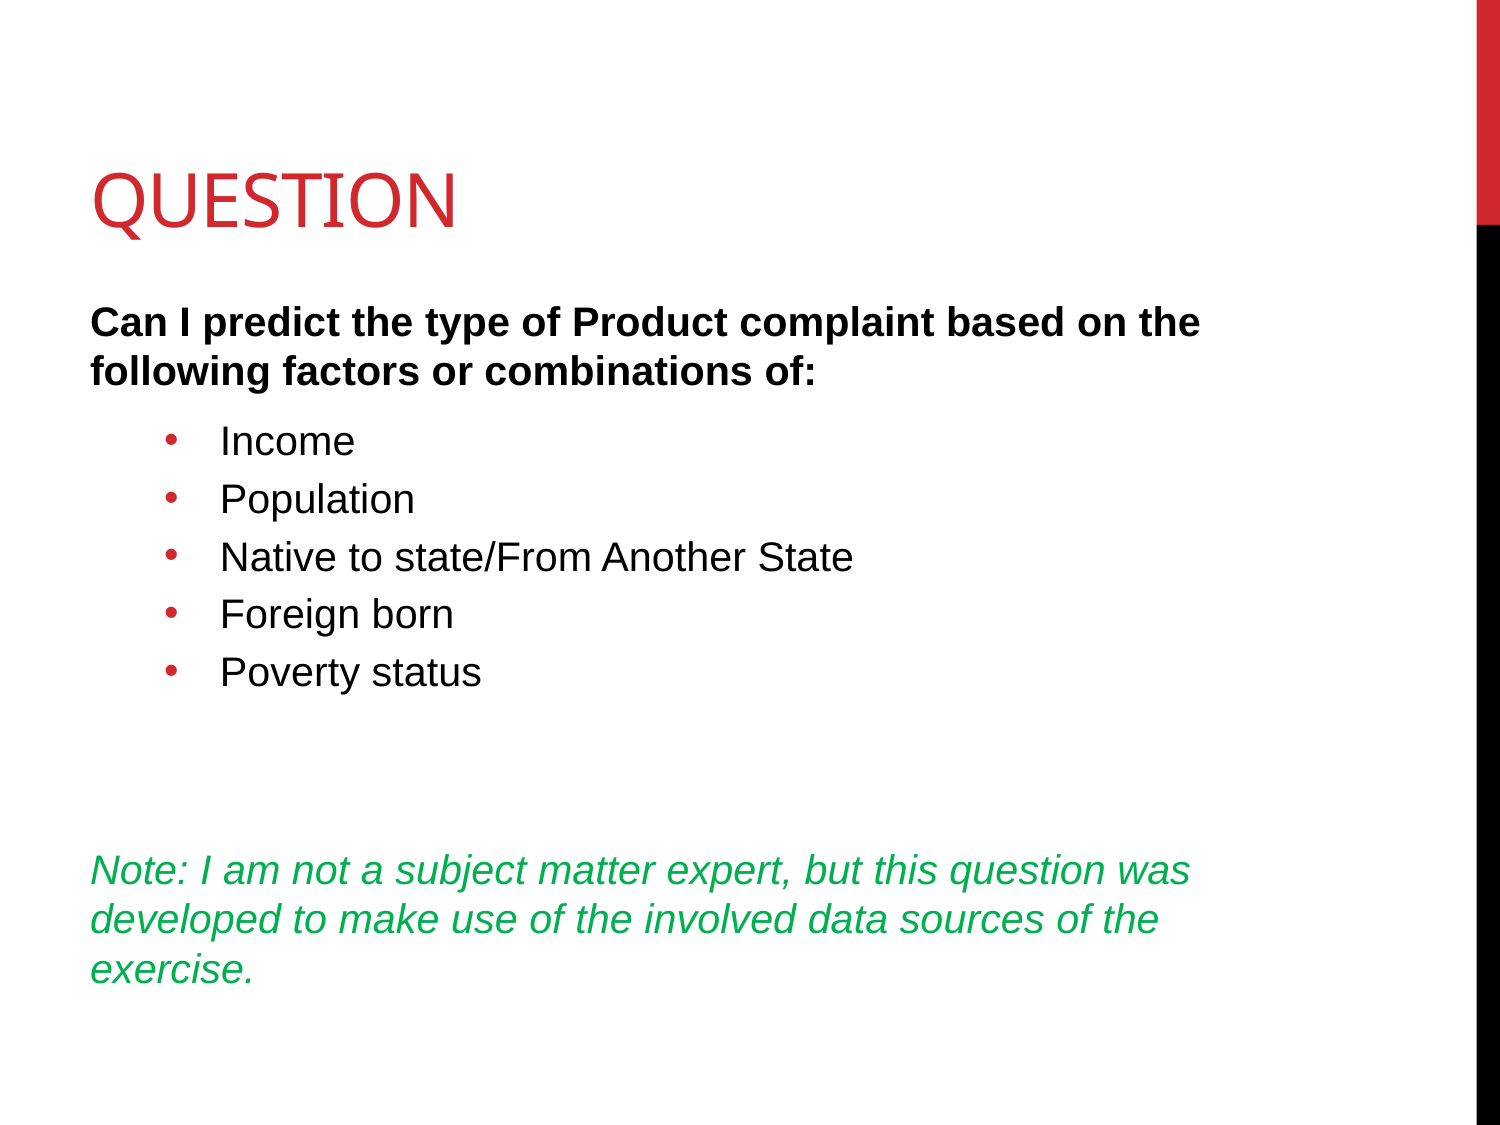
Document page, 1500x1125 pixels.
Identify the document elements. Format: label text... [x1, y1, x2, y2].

title QUESTION [75, 25, 1025, 250]
list Can I predict the type of Product complaint based on the following factors or combinations of: Income Population Native to state/From Another State Foreign born Poverty status Note: I am not a subject matter expert, but this question was developed to make use of the involved data sources of the exercise. [75, 287, 1325, 1005]
